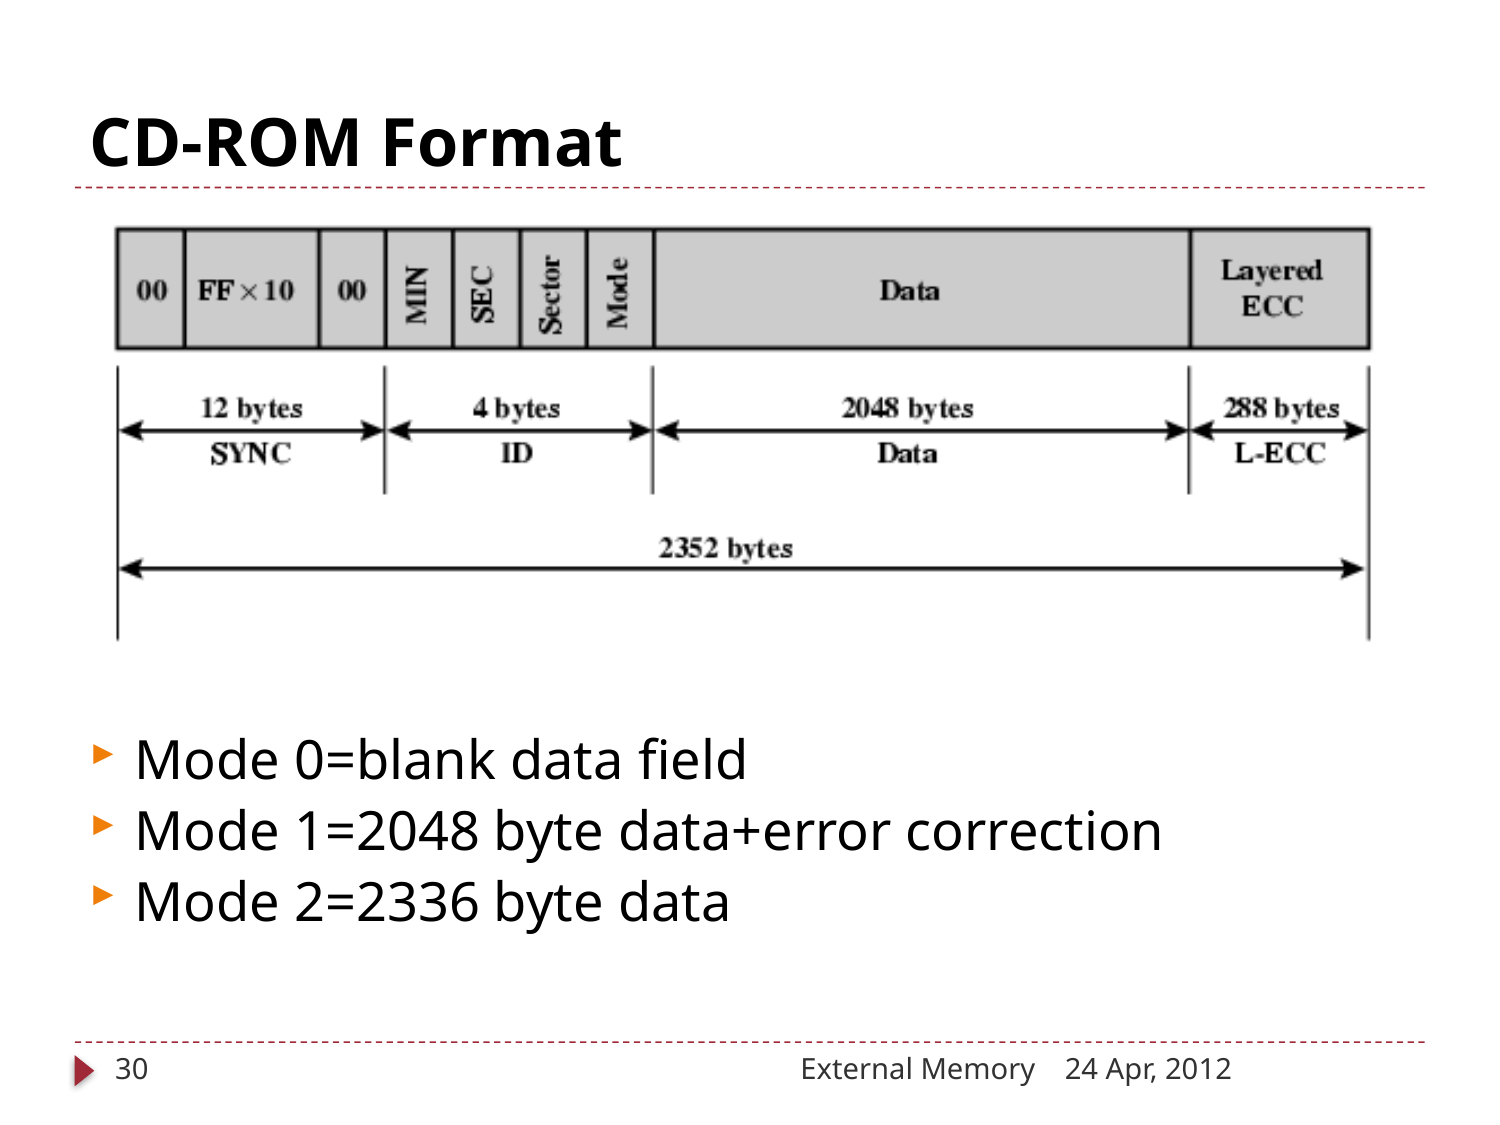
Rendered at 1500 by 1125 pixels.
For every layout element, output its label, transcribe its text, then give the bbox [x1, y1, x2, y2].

list Mode 0=blank data field Mode 1=2048 byte data+error correction Mode 2=2336 byte data [75, 725, 1417, 971]
picture [87, 197, 1388, 668]
slide_number 30 [100, 1042, 426, 1103]
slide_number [1051, 1042, 1426, 1103]
footer External Memory [475, 1042, 1051, 1103]
title CD-ROM Format [75, 24, 1425, 188]
